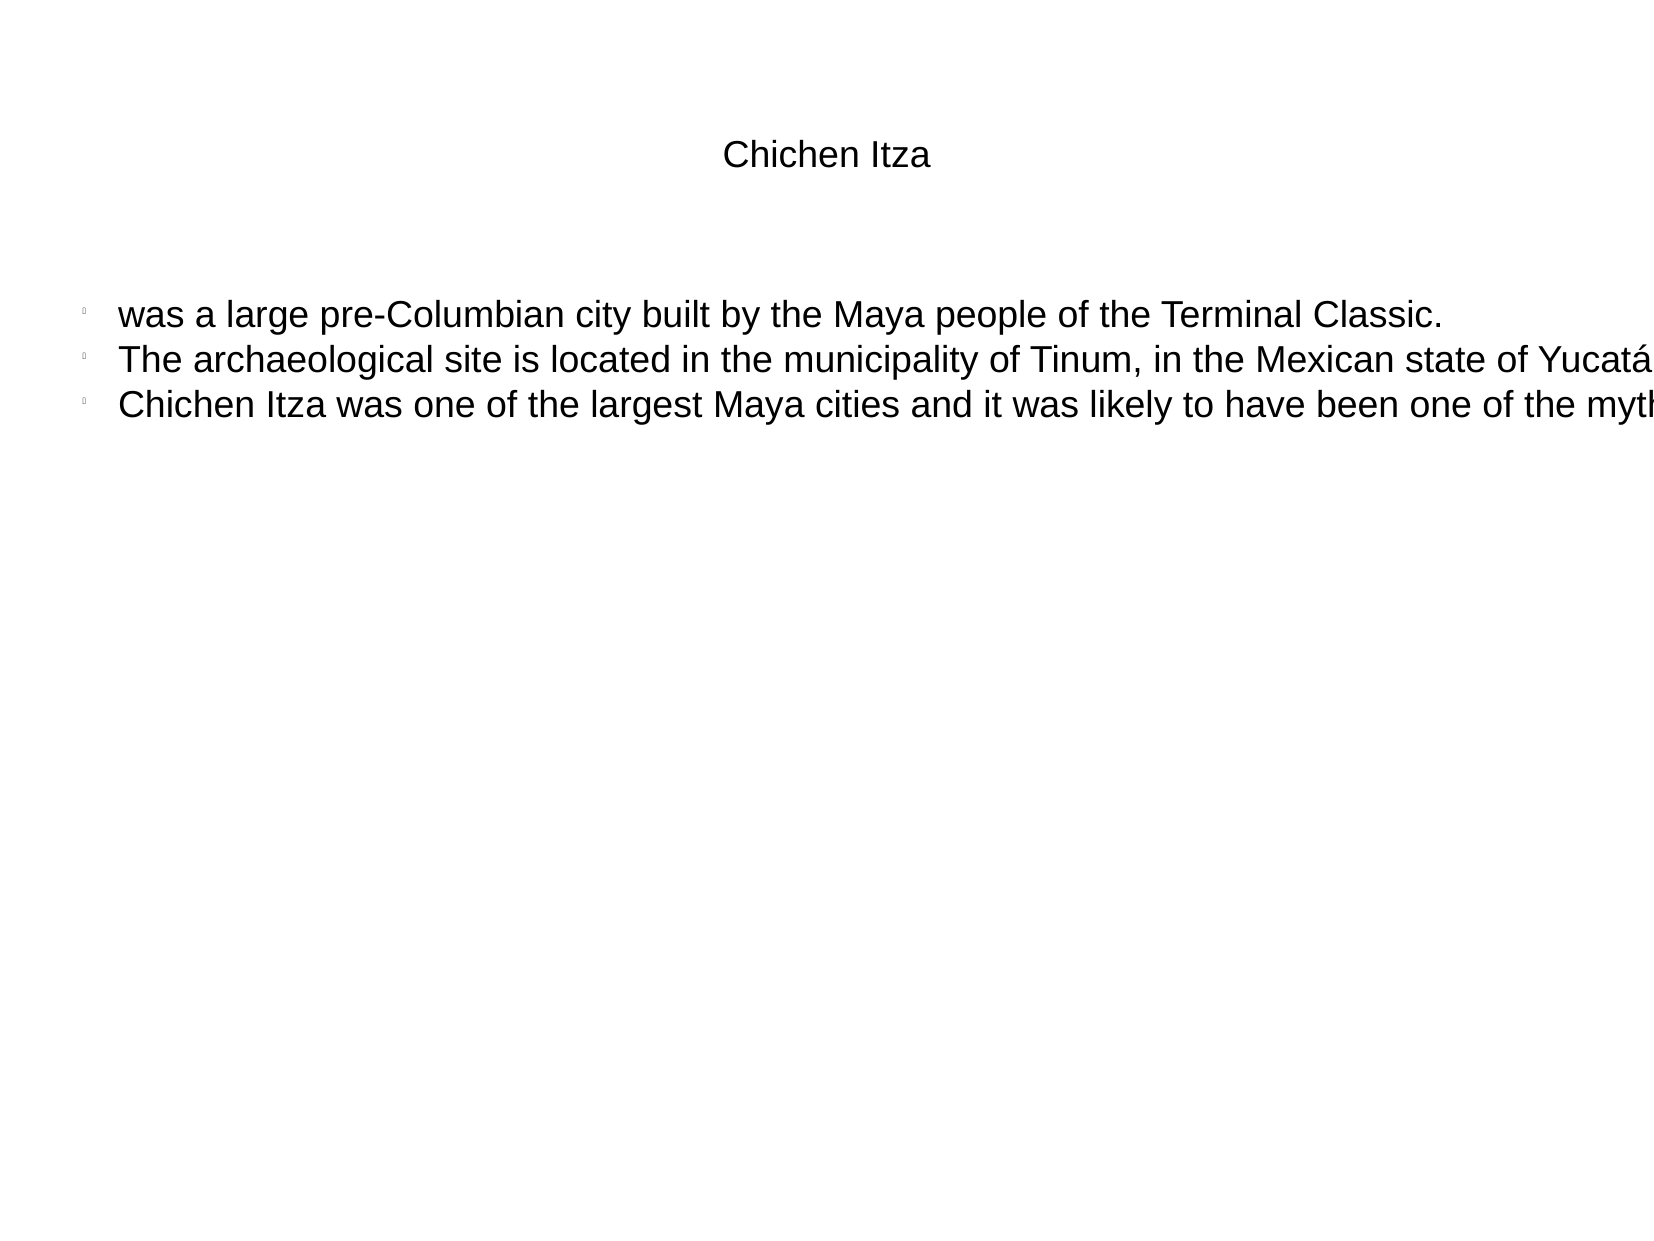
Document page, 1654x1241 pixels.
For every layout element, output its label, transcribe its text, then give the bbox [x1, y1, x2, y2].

text_box Chichen Itza [82, 49, 1571, 257]
text_box was a large pre-Columbian city built by the Maya people of the Terminal Classic. The archaeological site is located in the municipality of Tinum, in the Mexican state of Yucatán. Chichen Itza was one of the largest Maya cities and it was likely to have been one of the mythical great cities [82, 290, 1571, 1010]
